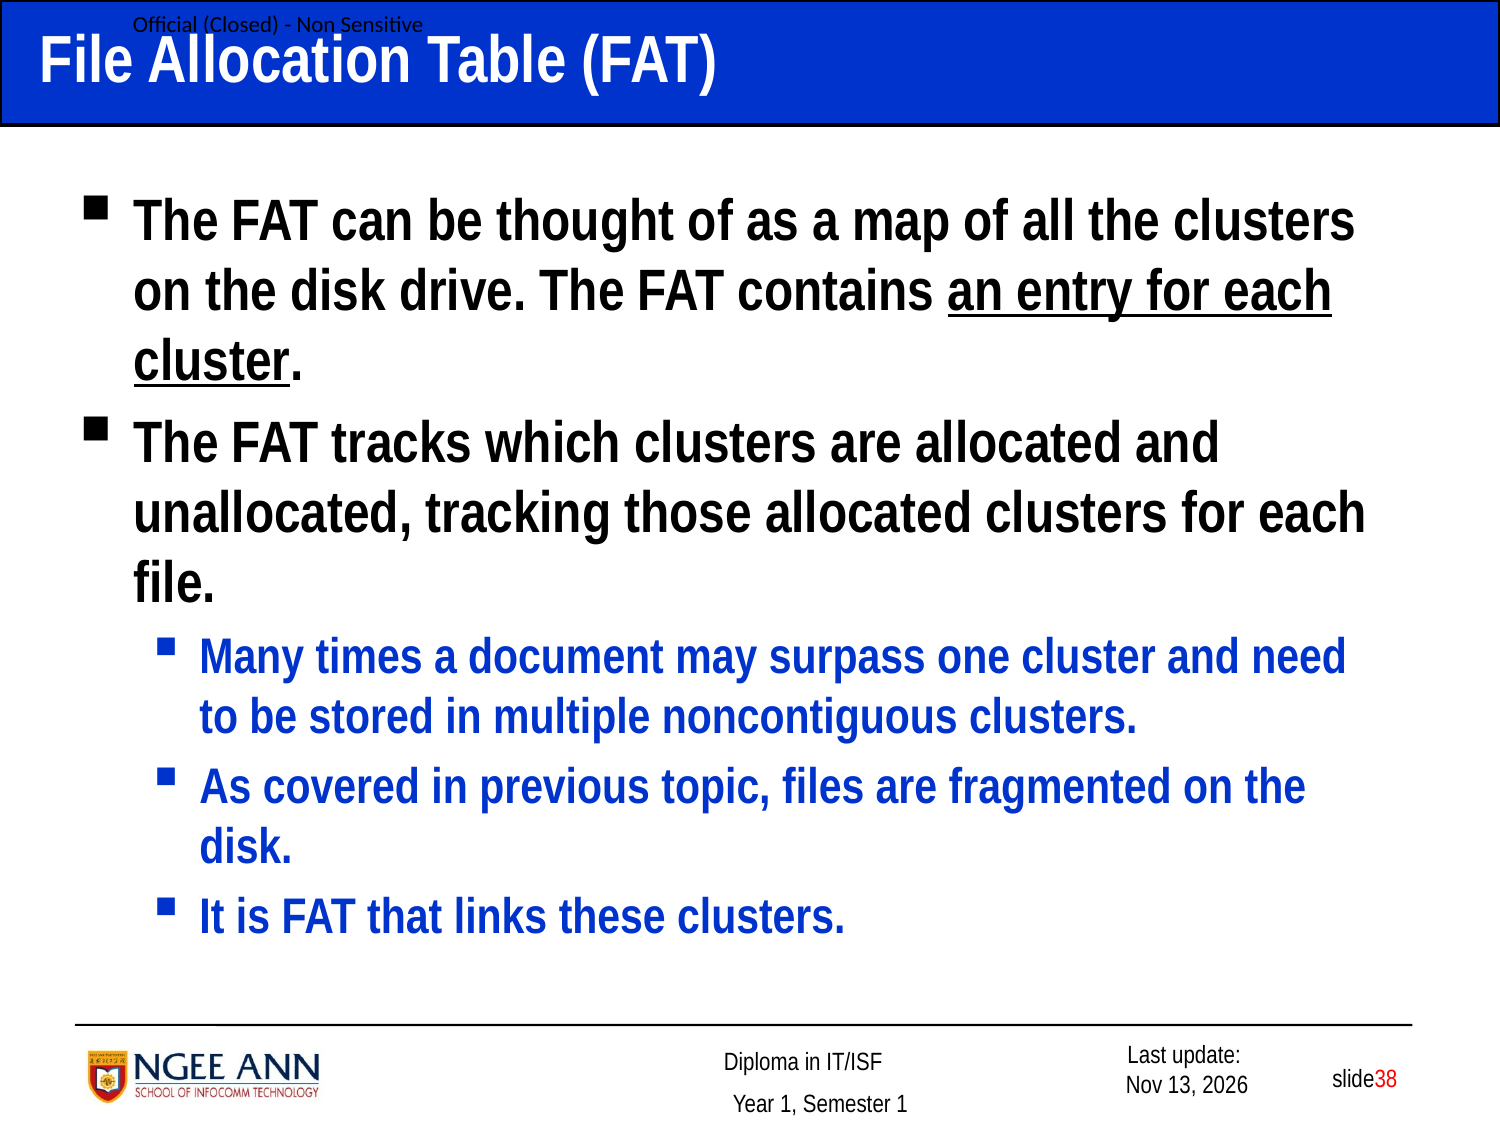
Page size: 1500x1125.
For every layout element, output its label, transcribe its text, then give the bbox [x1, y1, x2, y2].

slide_number slide38 [1099, 1037, 1413, 1101]
list The FAT can be thought of as a map of all the clusters on the disk drive. The FAT contains an entry for each cluster. The FAT tracks which clusters are allocated and unallocated, tracking those allocated clusters for each file. Many times a document may surpass one cluster and need to be stored in multiple noncontiguous clusters. As covered in previous topic, files are fragmented on the disk. It is FAT that links these clusters. [62, 174, 1401, 1026]
title File Allocation Table (FAT) [23, 0, 1500, 115]
picture [62, 1028, 344, 1125]
